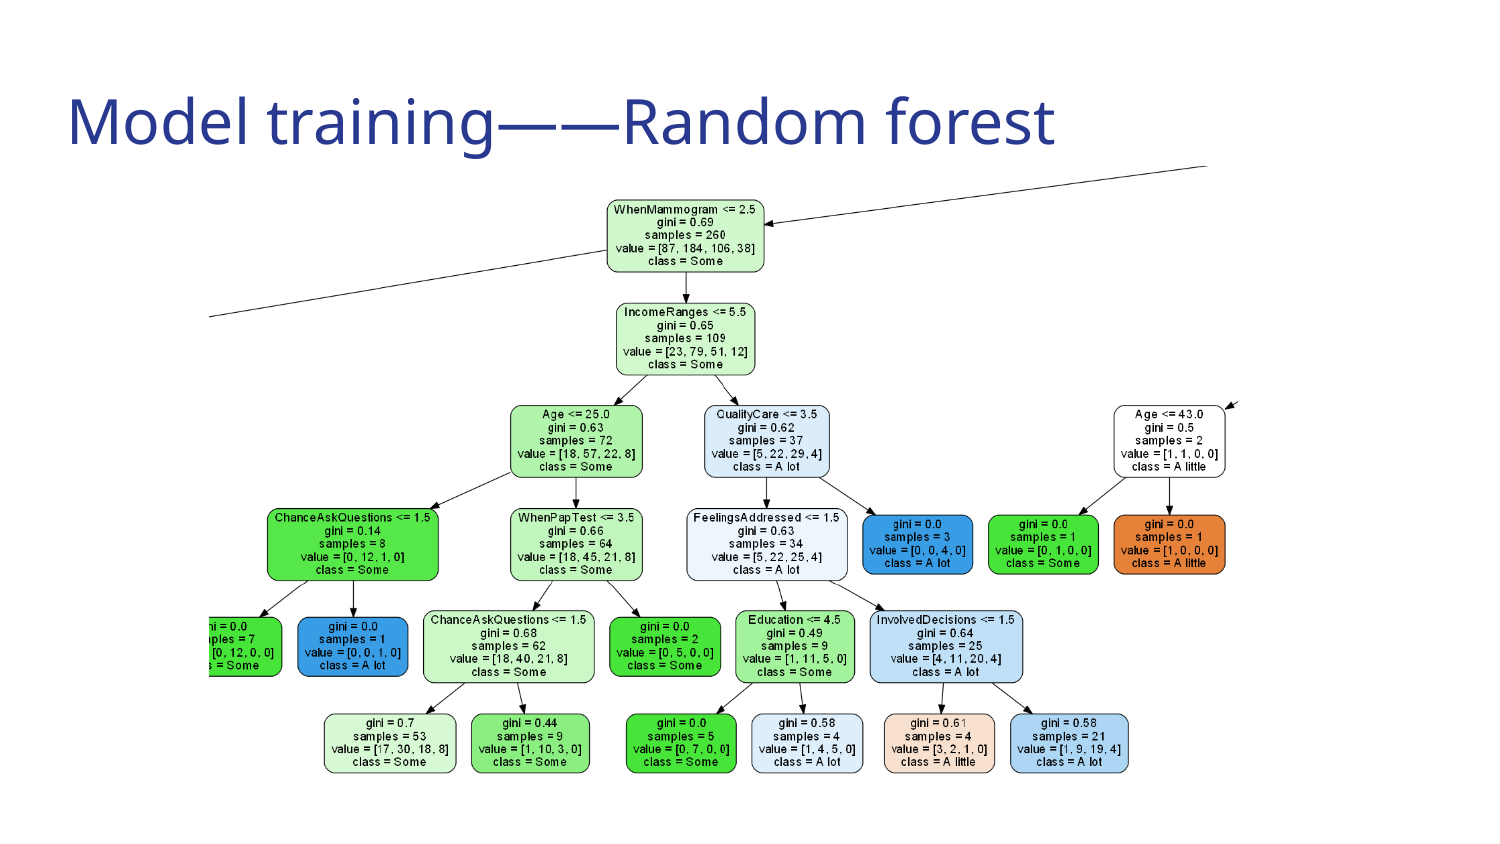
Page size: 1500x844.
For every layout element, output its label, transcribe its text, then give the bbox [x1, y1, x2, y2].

picture [209, 166, 1238, 794]
title Model training——Random forest [51, 67, 1449, 167]
